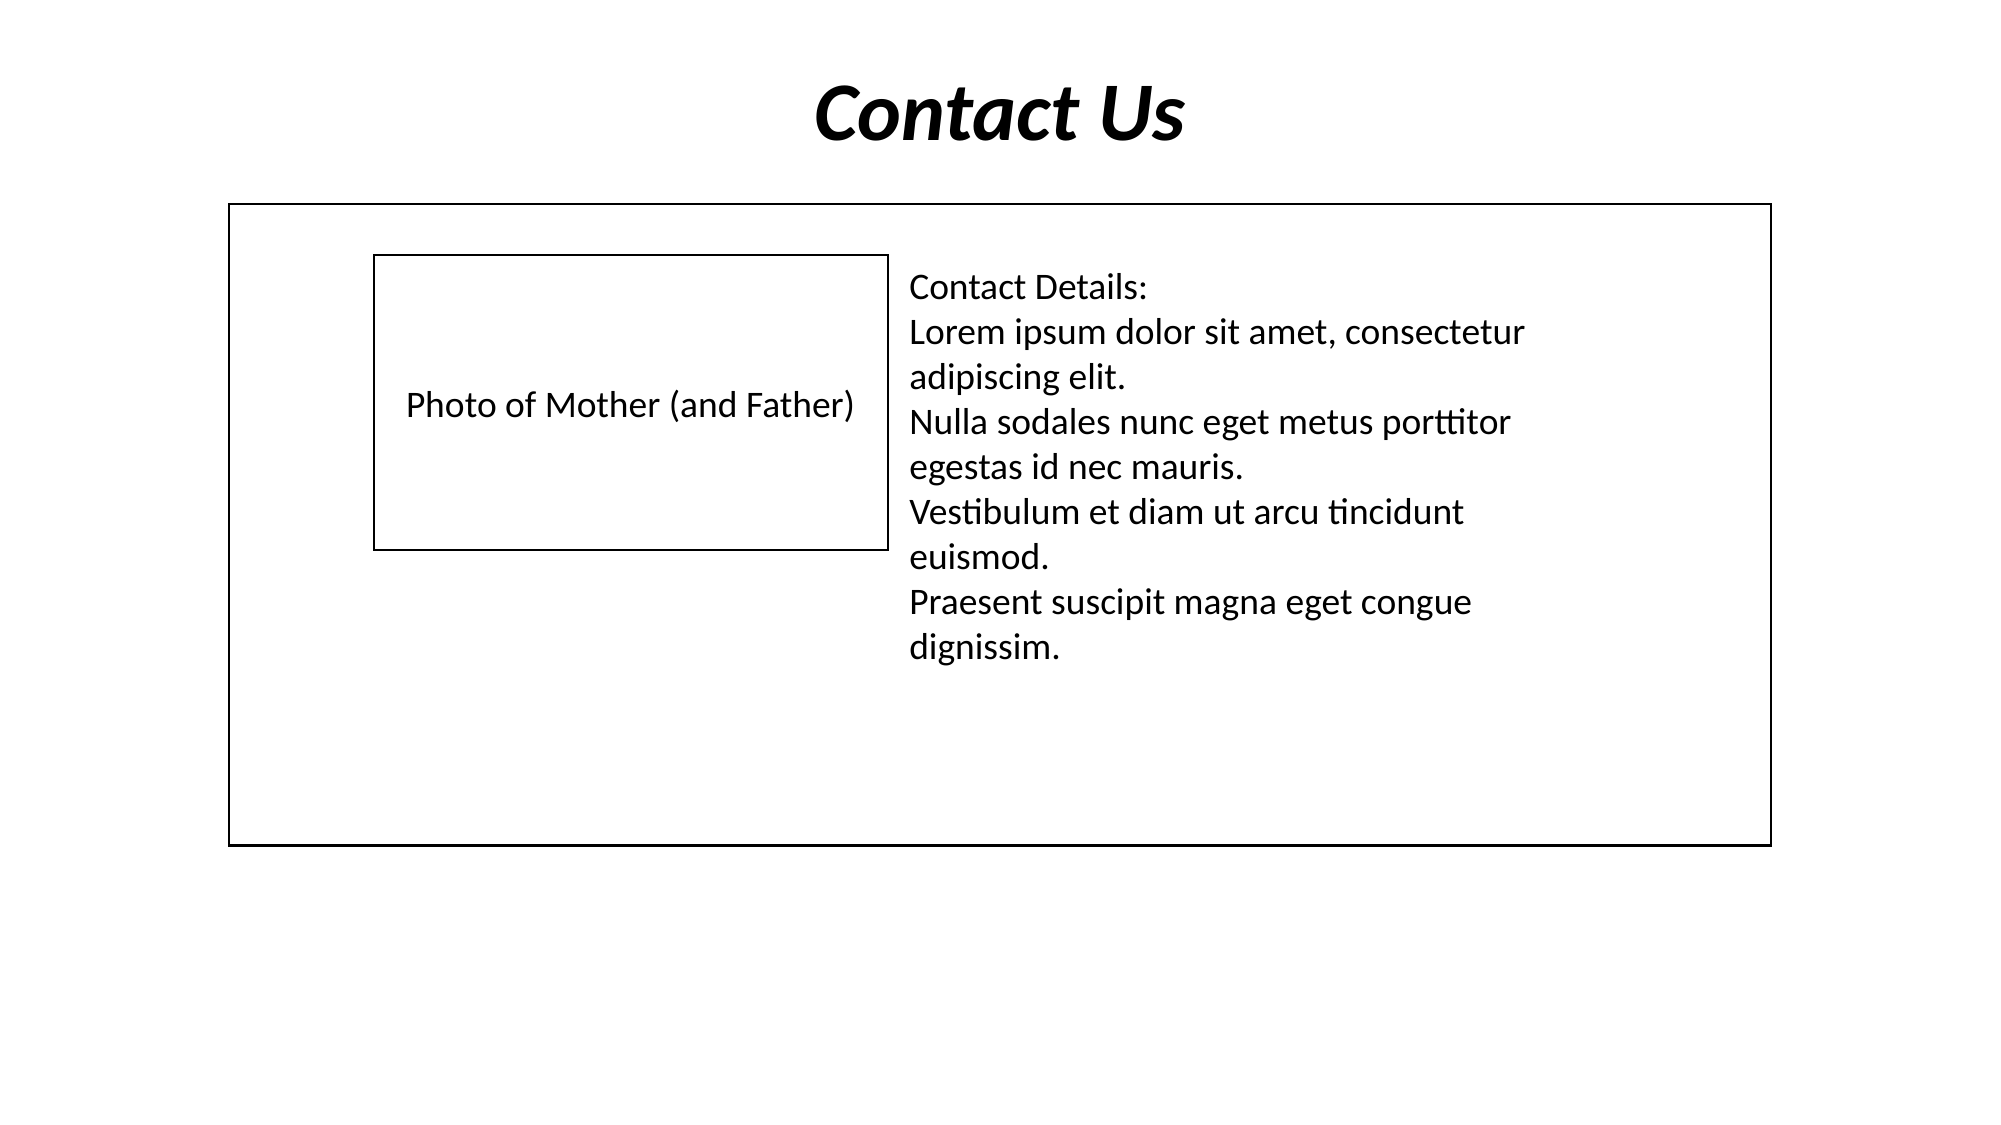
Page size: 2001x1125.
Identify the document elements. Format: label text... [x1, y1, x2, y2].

text_box Photo of Mother (and Father) [373, 254, 889, 551]
text_box [228, 203, 1772, 847]
text_box Contact Us [0, 50, 2000, 165]
text_box Contact Details: Lorem ipsum dolor sit amet, consectetur adipiscing elit. Nulla sodales nunc eget metus porttitor egestas id nec mauris. Vestibulum et diam ut arcu tincidunt euismod. Praesent suscipit magna eget congue dignissim. [894, 254, 1589, 675]
